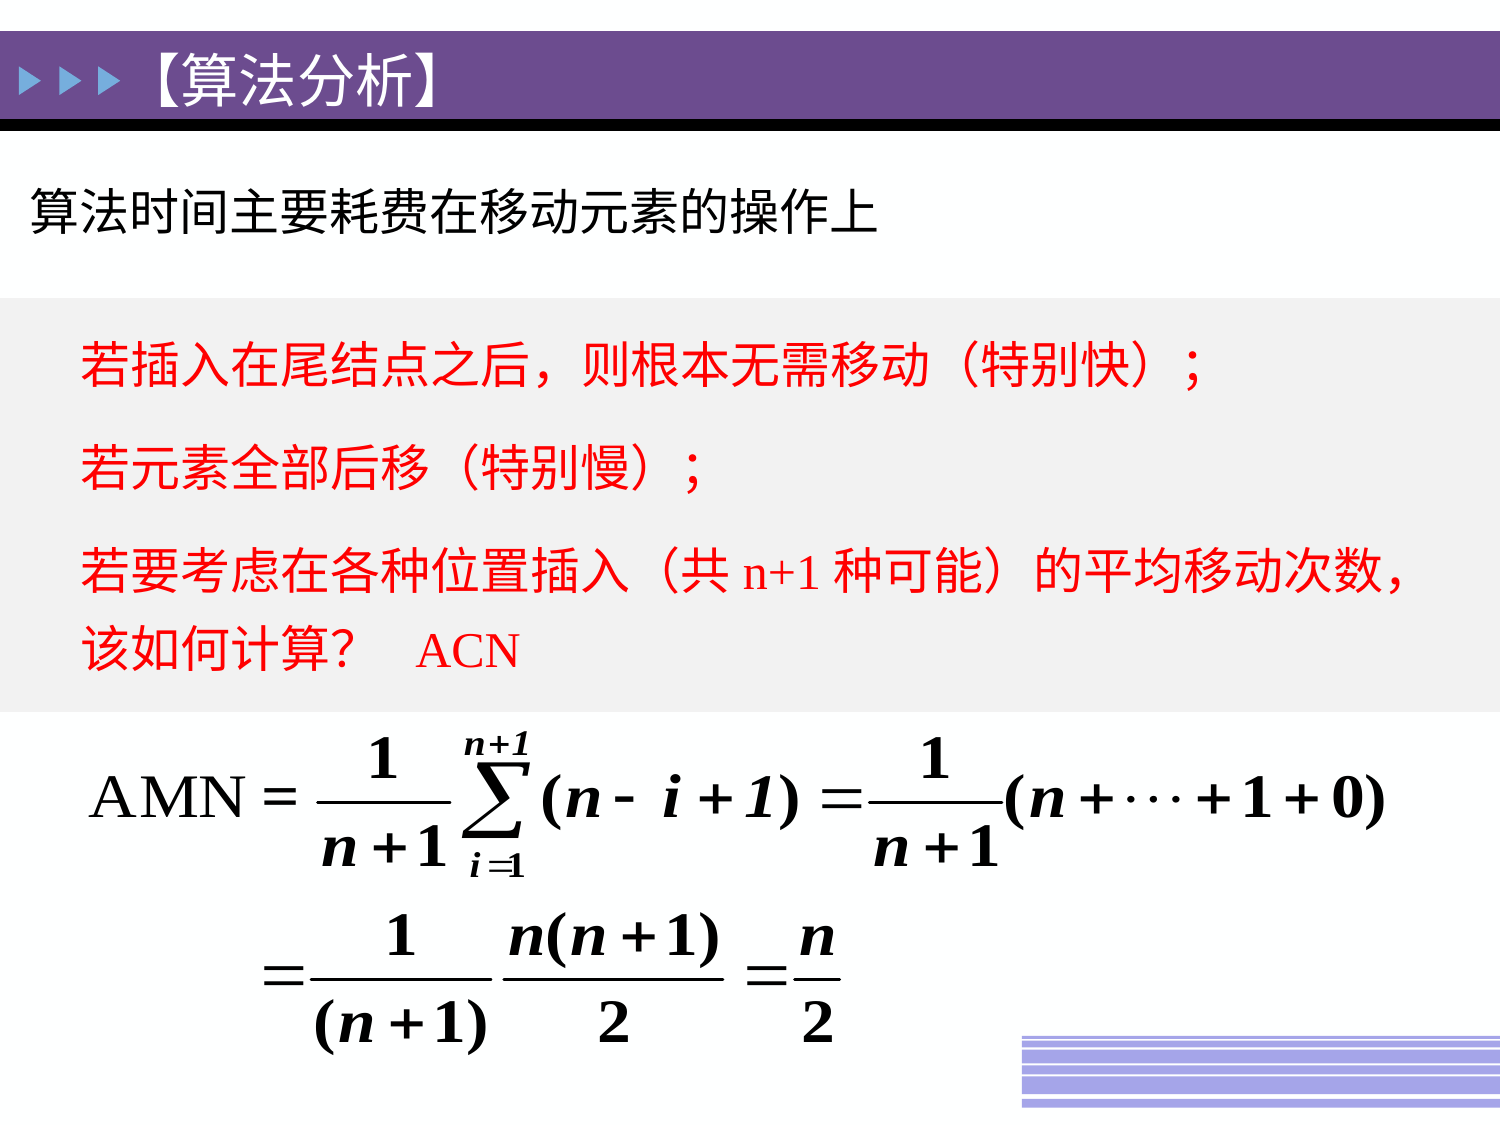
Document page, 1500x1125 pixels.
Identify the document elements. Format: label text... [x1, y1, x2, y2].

text_box 若插入在尾结点之后，则根本无需移动（特别快）； 若元素全部后移（特别慢）； 若要考虑在各种位置插入（共n+1种可能）的平均移动次数，该如何计算？ ACN [66, 308, 1413, 685]
text_box 【算法分析】 [107, 28, 727, 129]
text_box 算法时间主要耗费在移动元素的操作上 [15, 173, 1008, 249]
text_box [0, 298, 1500, 712]
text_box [1021, 1035, 1500, 1108]
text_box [78, 716, 1401, 1068]
